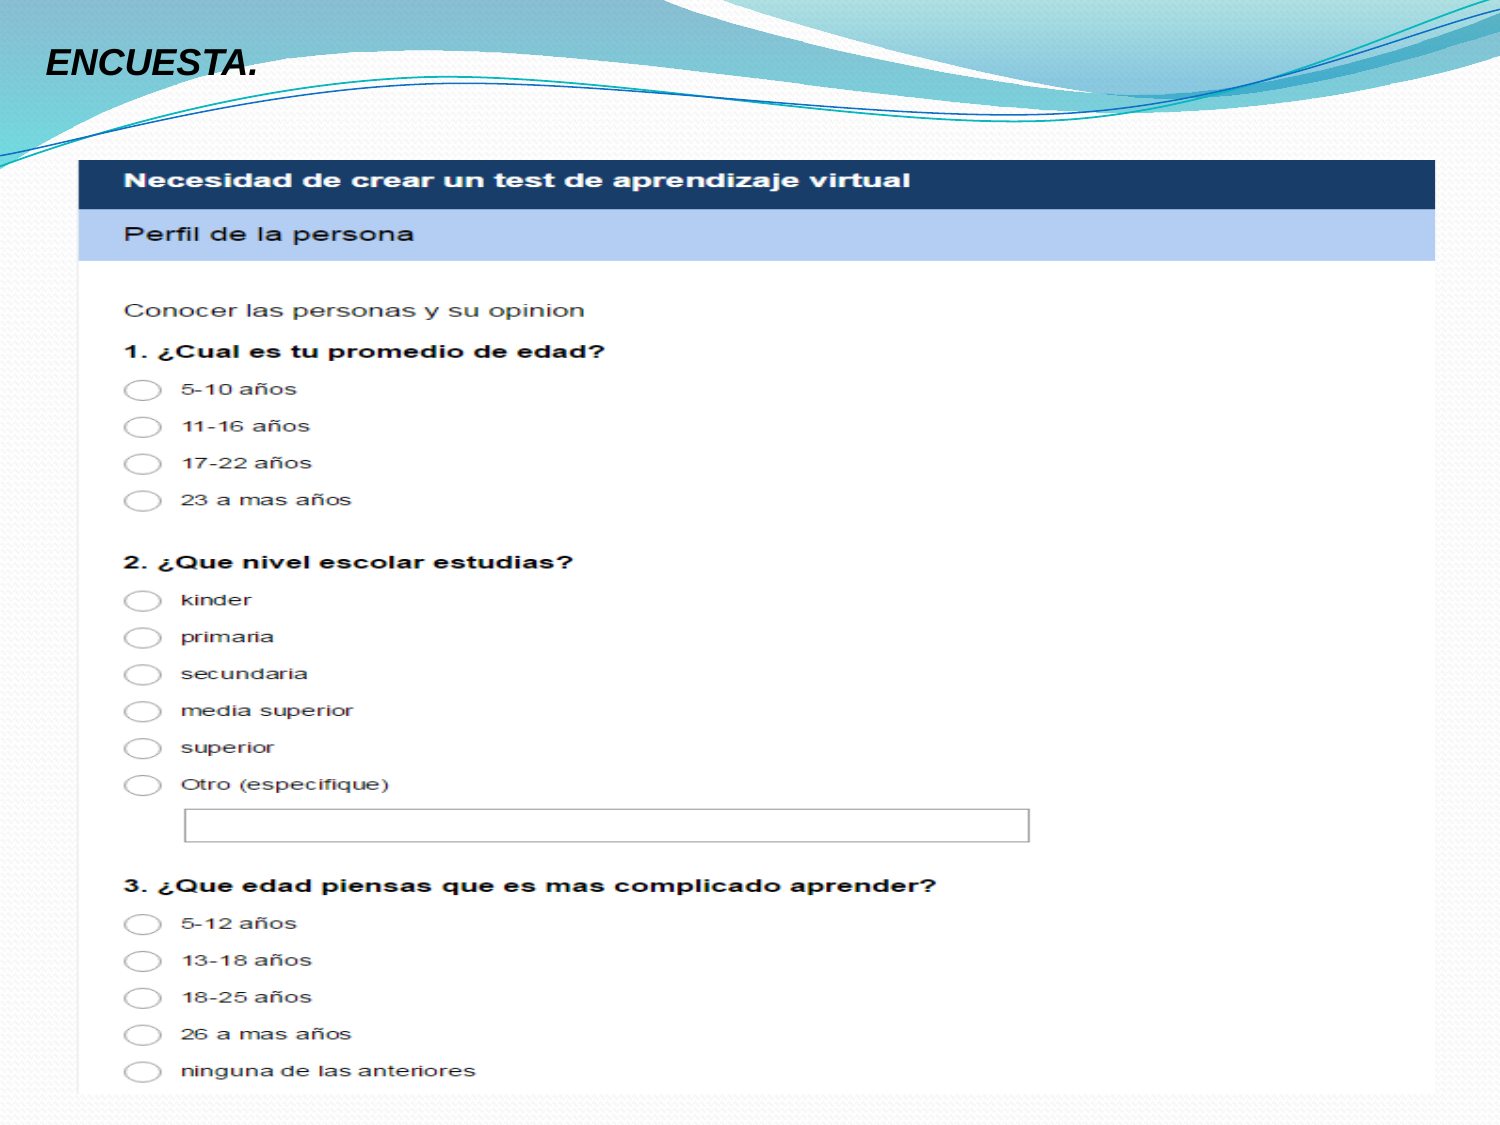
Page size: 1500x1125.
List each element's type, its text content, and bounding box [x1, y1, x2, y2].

text_box ENCUESTA. [30, 30, 275, 136]
picture [76, 160, 1436, 1095]
